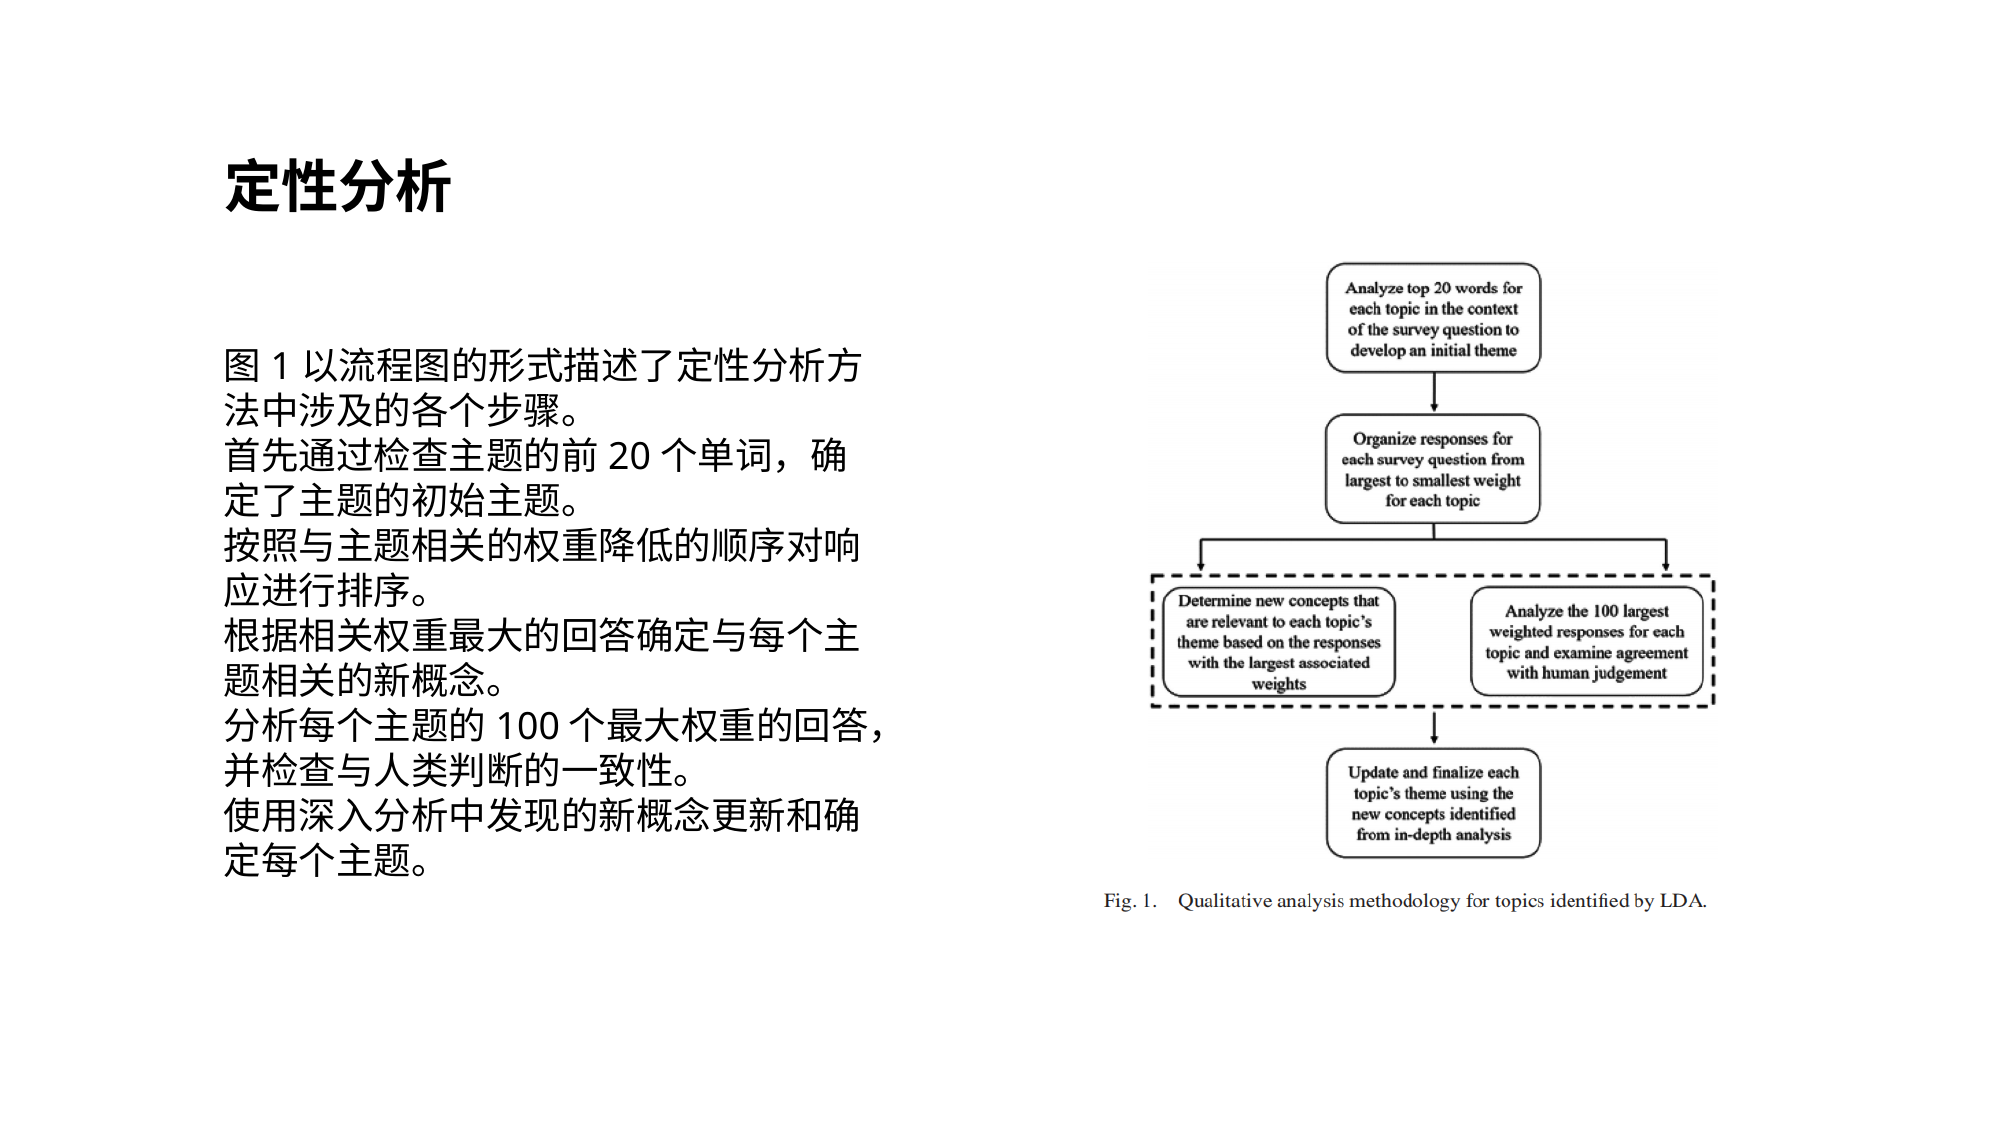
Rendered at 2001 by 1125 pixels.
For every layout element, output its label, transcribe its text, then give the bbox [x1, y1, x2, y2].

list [1080, 222, 1768, 937]
text_box 图1以流程图的形式描述了定性分析方法中涉及的各个步骤。 首先通过检查主题的前20个单词，确定了主题的初始主题。 按照与主题相关的权重降低的顺序对响应进行排序。 根据相关权重最大的回答确定与每个主题相关的新概念。 分析每个主题的100个最大权重的回答，并检查与人类判断的一致性。 使用深入分析中发现的新概念更新和确定每个主题。 [209, 334, 884, 889]
title 定性分析 [209, 127, 487, 251]
